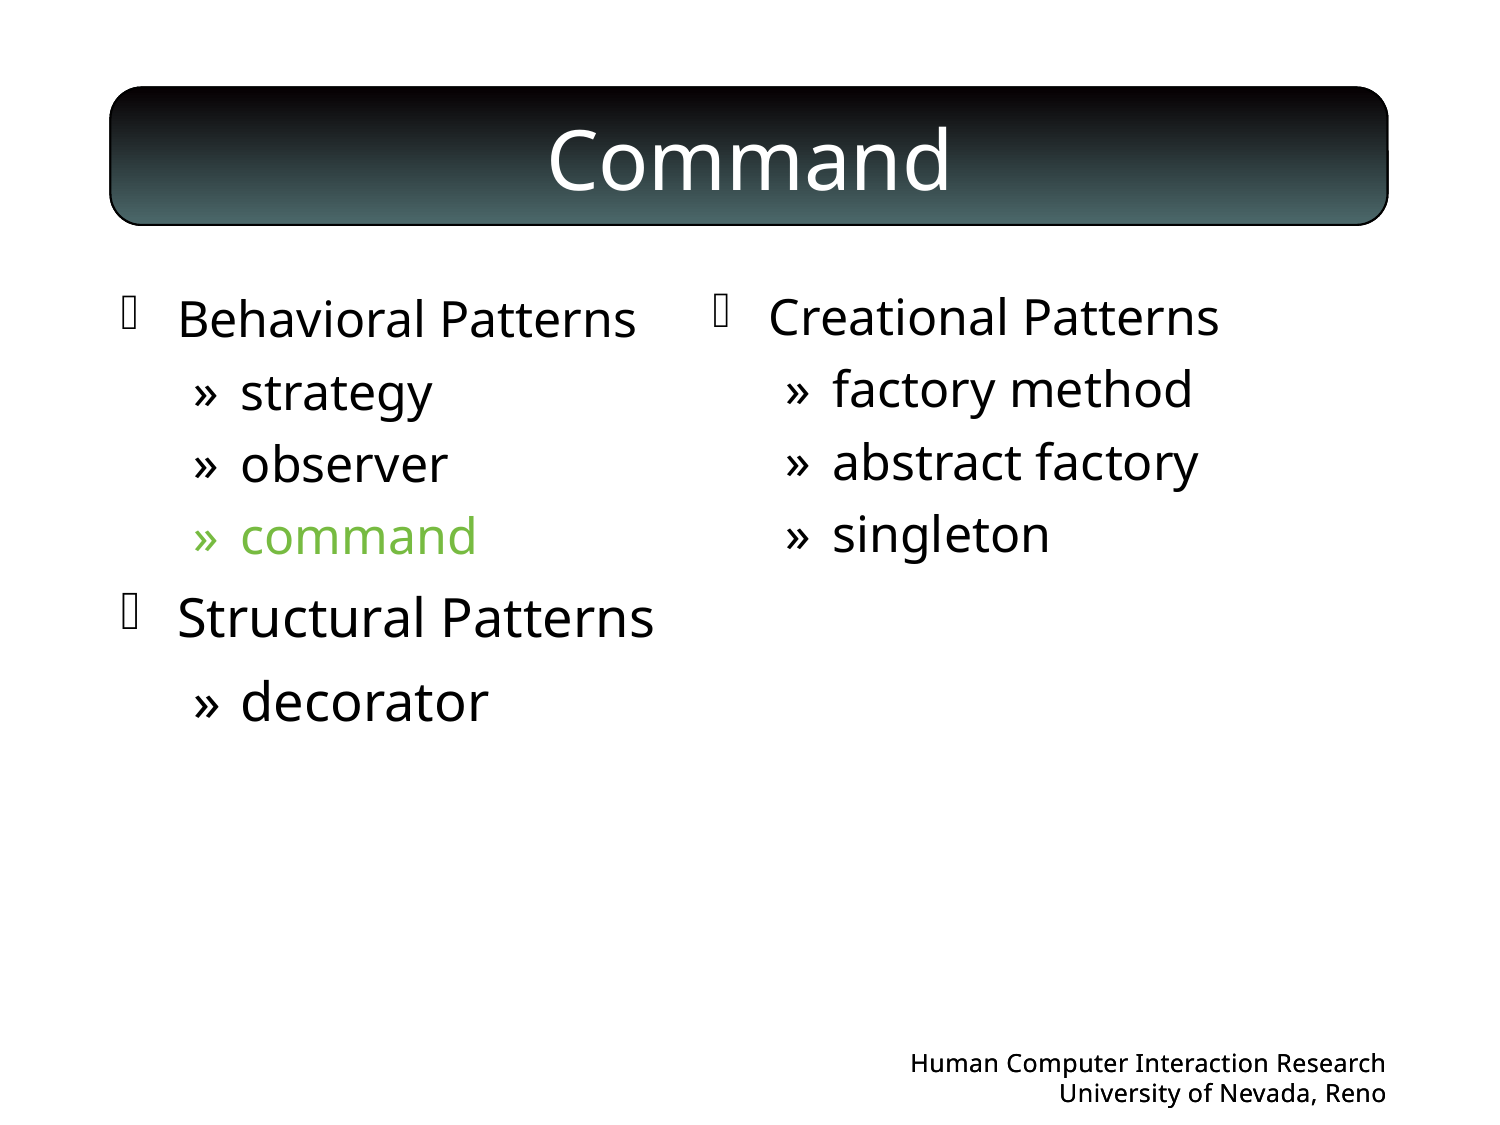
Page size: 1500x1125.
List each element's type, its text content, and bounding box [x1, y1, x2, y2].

text_box Behavioral Patterns strategy observer command Structural Patterns decorator [112, 279, 1388, 1038]
text_box Creational Patterns factory method abstract factory singleton [704, 277, 1236, 572]
text_box Human Computer Interaction Research University of Nevada, Reno [902, 1039, 1396, 1117]
title Command [111, 32, 1388, 282]
